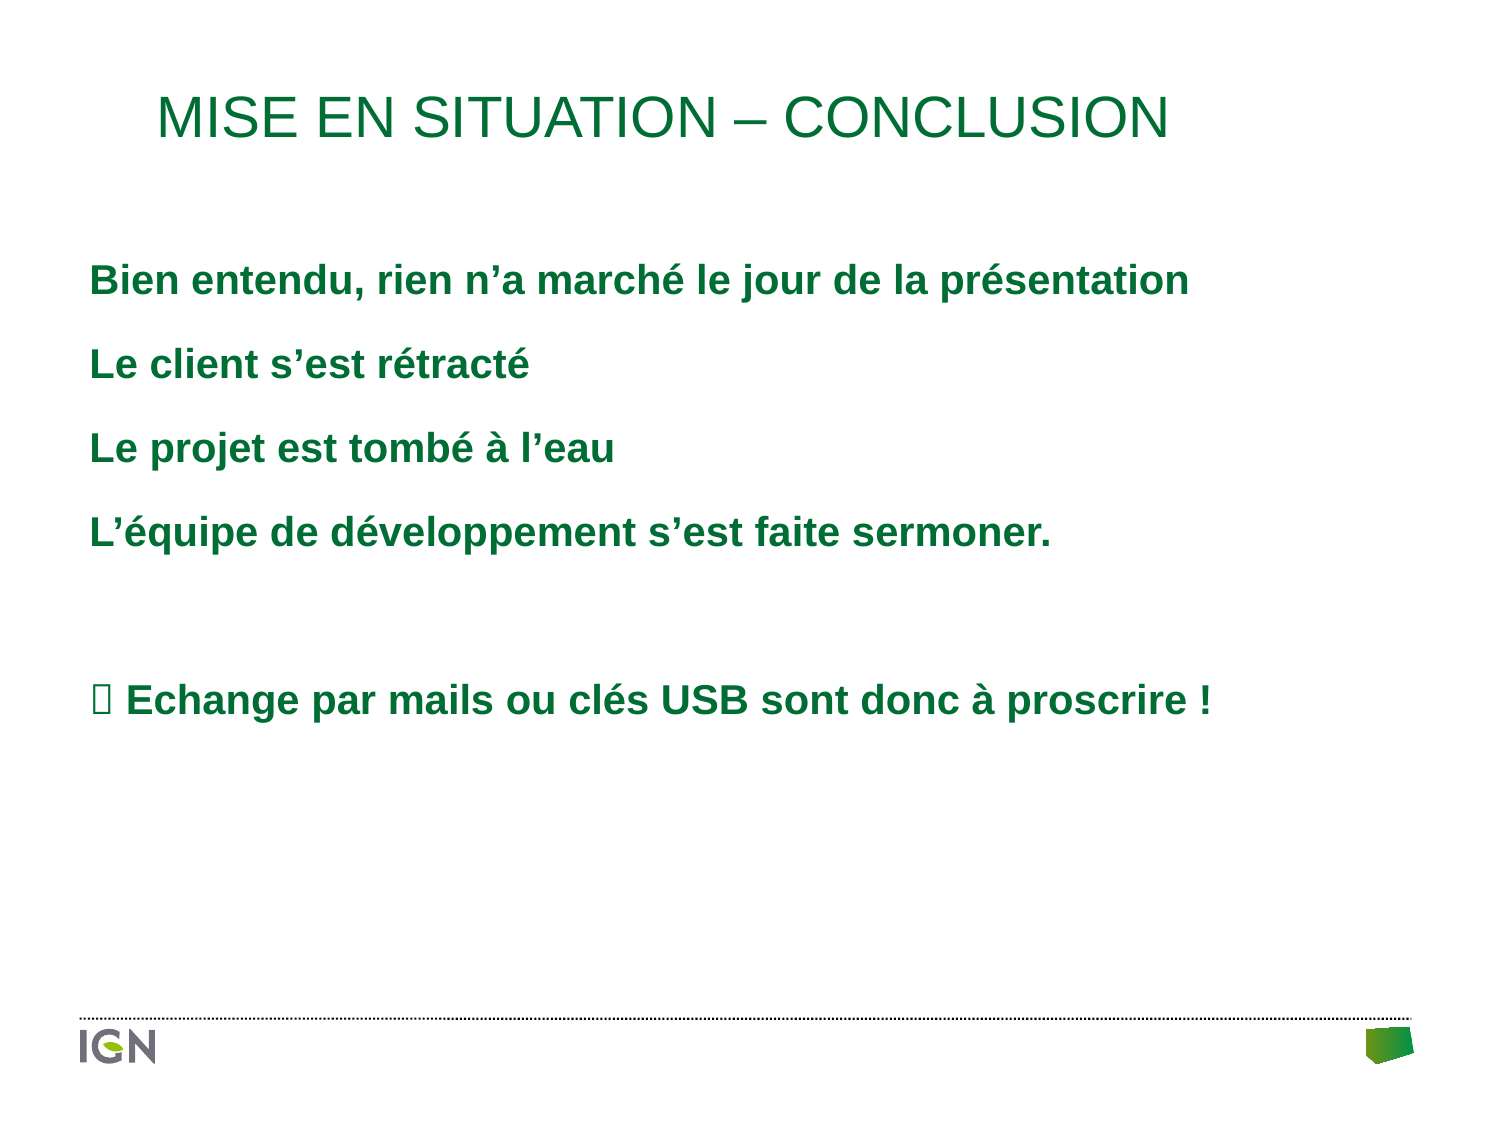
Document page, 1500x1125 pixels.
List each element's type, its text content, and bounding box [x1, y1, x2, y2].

text_box Mise en situation – Conclusion [142, 81, 1339, 141]
text_box Bien entendu, rien n’a marché le jour de la présentation Le client s’est rétracté Le projet est tombé à l’eau L’équipe de développement s’est faite sermoner.  Echange par mails ou clés USB sont donc à proscrire ! [71, 252, 1272, 1002]
